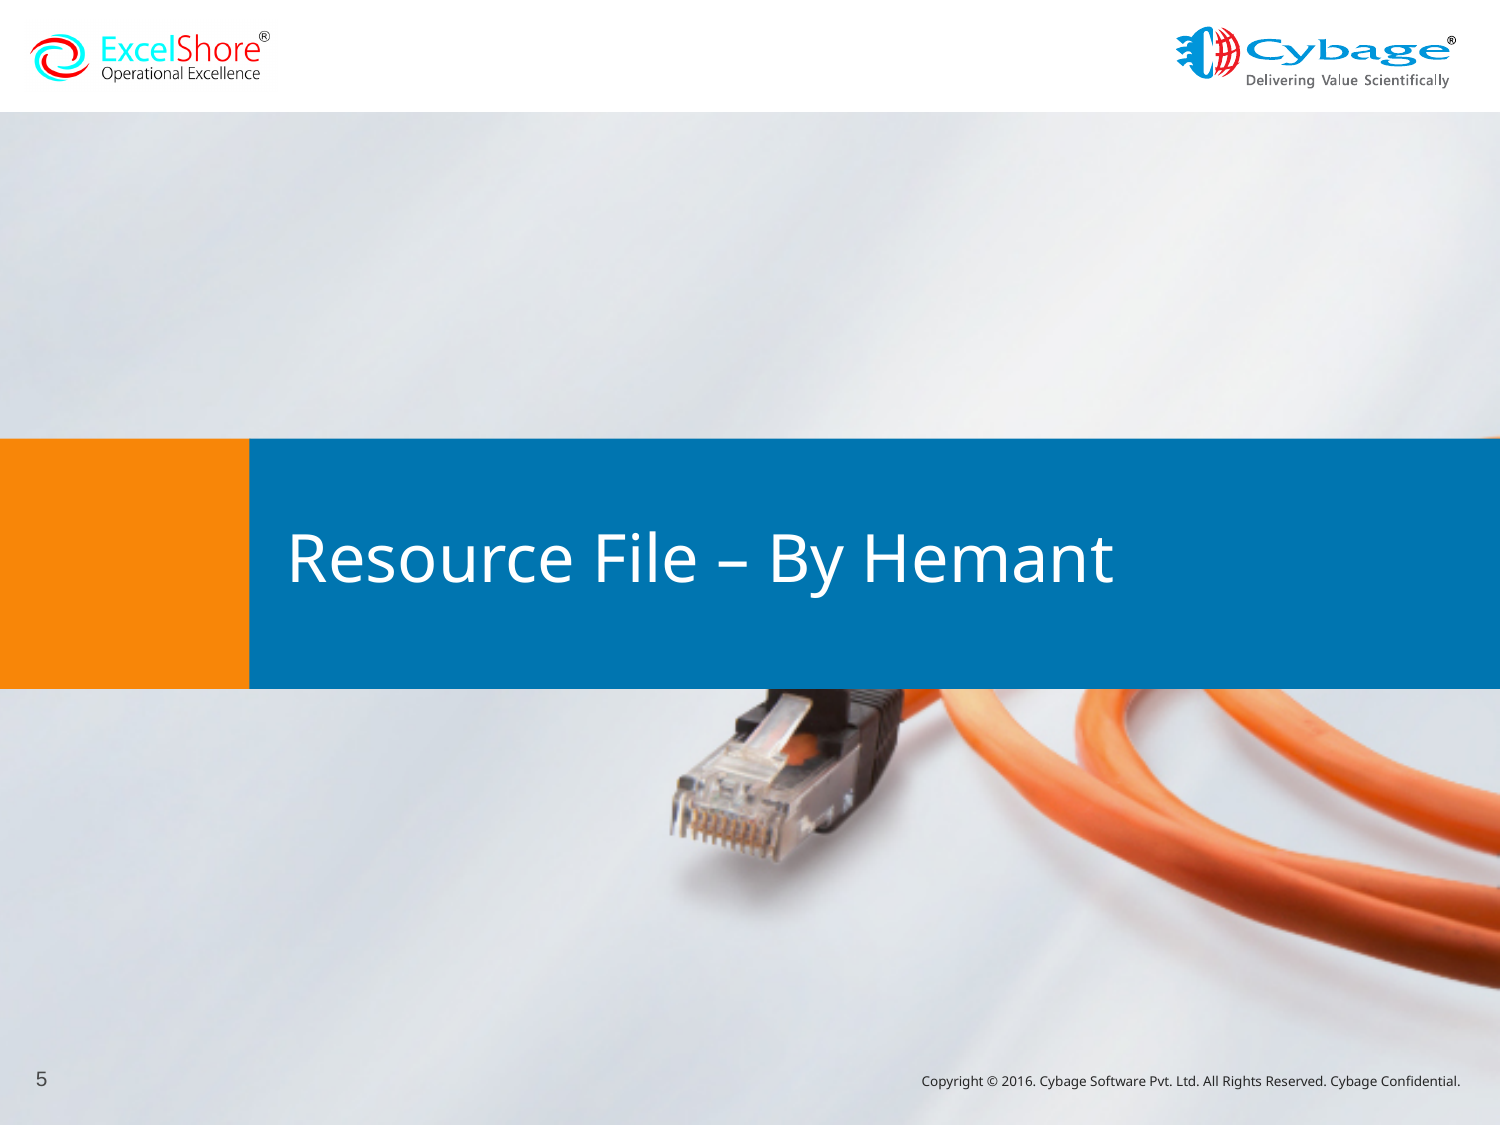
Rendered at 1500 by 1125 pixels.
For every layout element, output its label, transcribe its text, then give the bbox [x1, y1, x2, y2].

text_box <number> [21, 1048, 102, 1109]
text_box Resource File – By Hemant [271, 508, 1463, 602]
picture [0, 112, 1500, 438]
picture [24, 19, 278, 92]
picture [0, 689, 1500, 1125]
